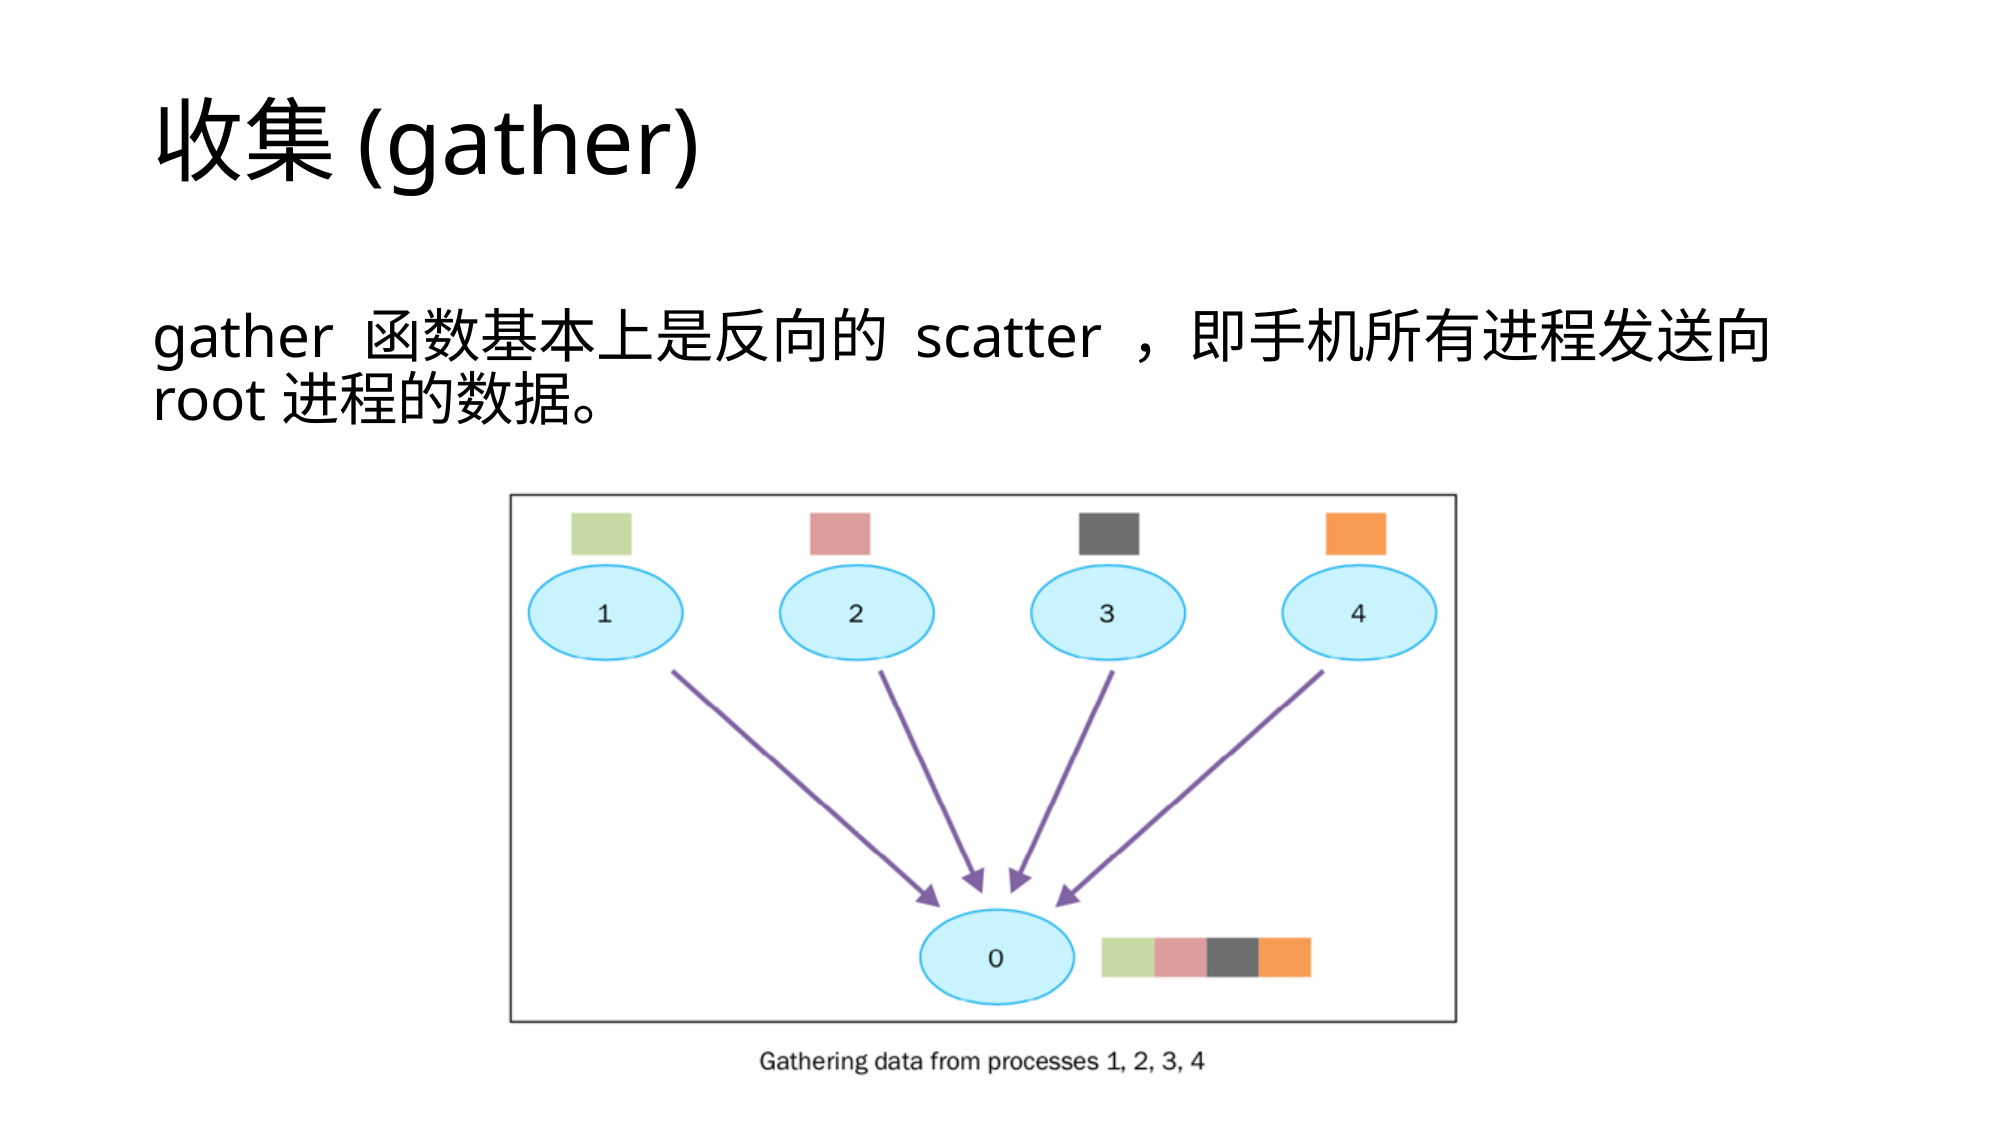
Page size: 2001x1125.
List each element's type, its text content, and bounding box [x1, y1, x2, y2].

list gather 函数基本上是反向的 scatter ，即手机所有进程发送向root进程的数据。 [137, 299, 1863, 1014]
title 收集(gather) [137, 59, 1863, 230]
picture [497, 484, 1468, 1084]
